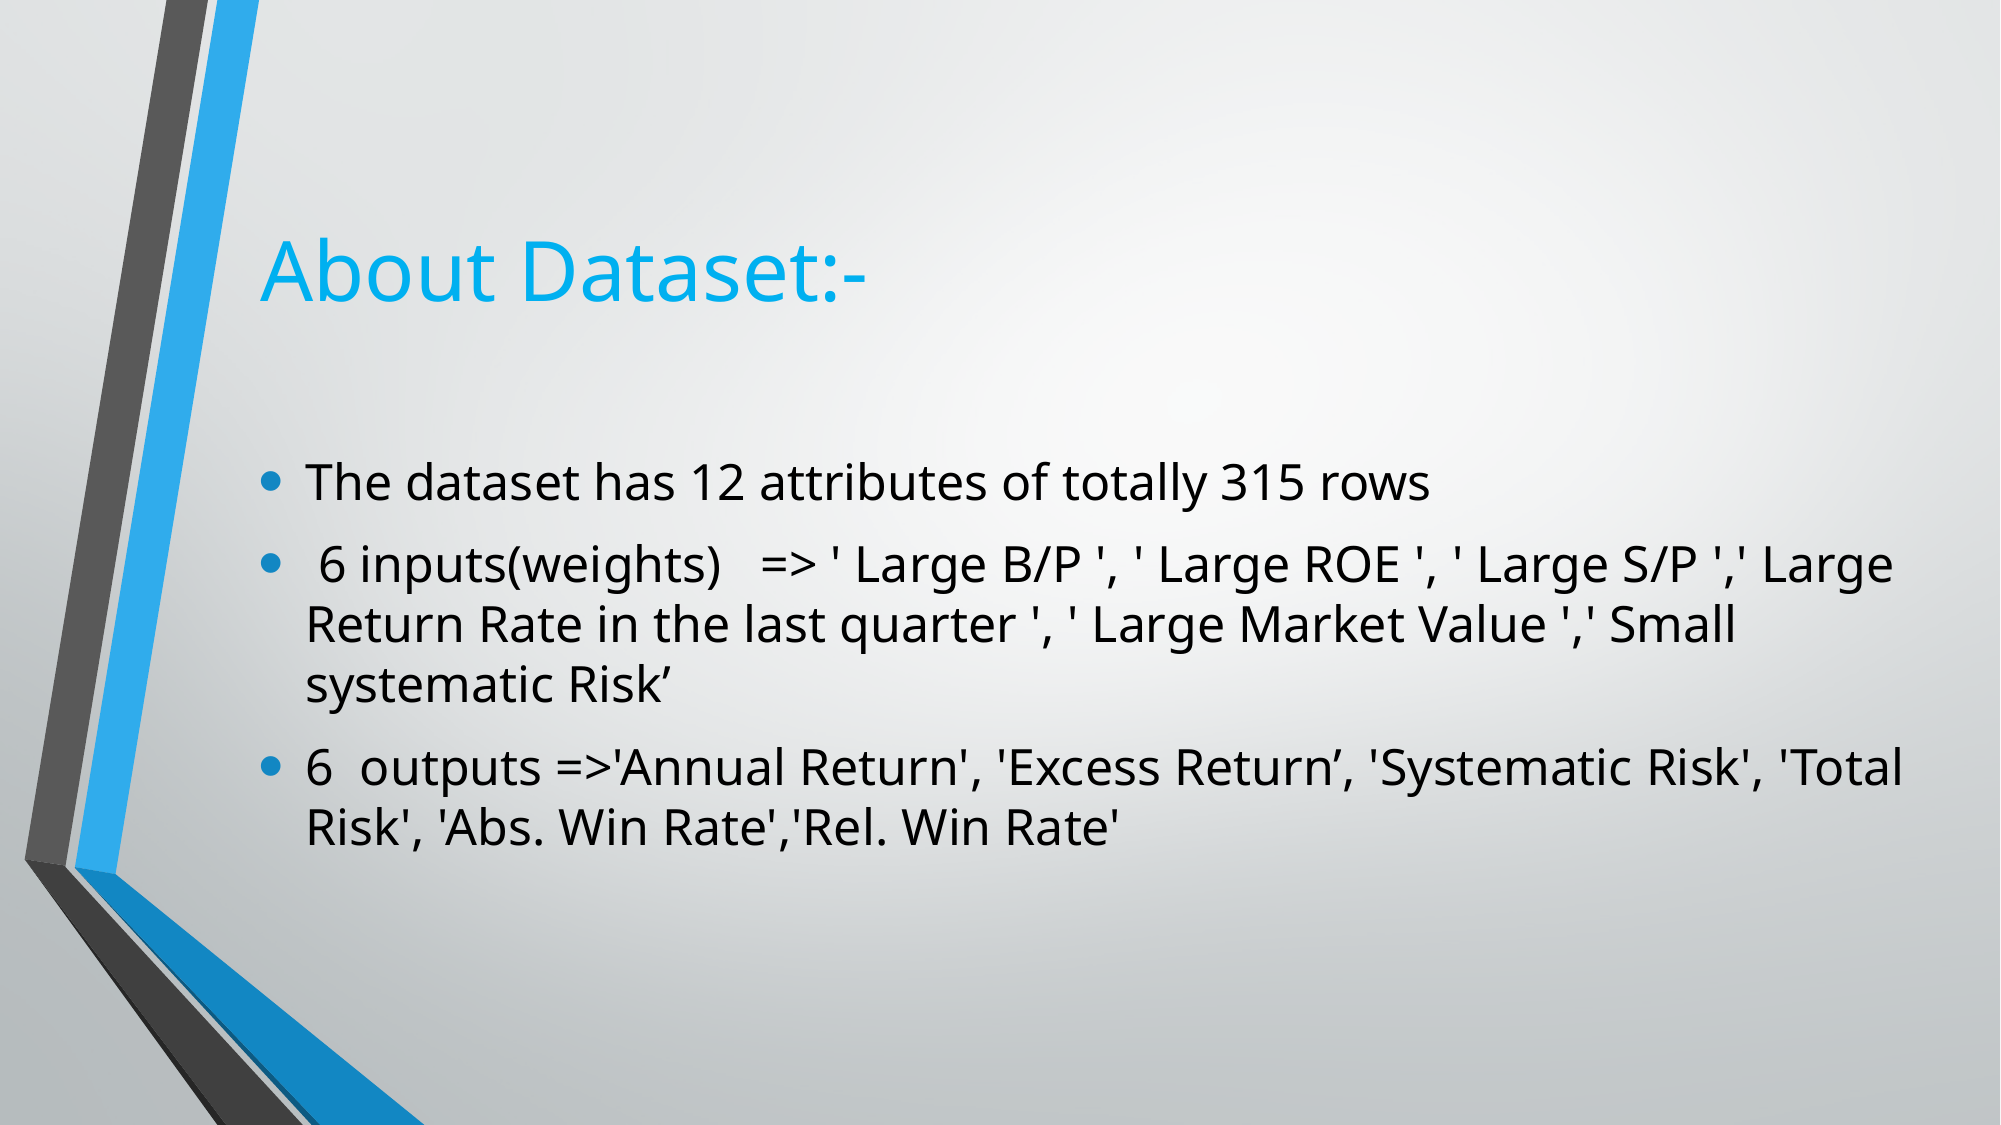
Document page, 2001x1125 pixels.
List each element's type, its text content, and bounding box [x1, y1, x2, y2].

list The dataset has 12 attributes of totally 315 rows 6 inputs(weights) => ' Large B/P ', ' Large ROE ', ' Large S/P ',' Large Return Rate in the last quarter ', ' Large Market Value ',' Small systematic Risk’ 6 outputs =>'Annual Return', 'Excess Return’, 'Systematic Risk', 'Total Risk', 'Abs. Win Rate','Rel. Win Rate' [243, 116, 2000, 1125]
title About Dataset:- [97, 92, 1033, 444]
